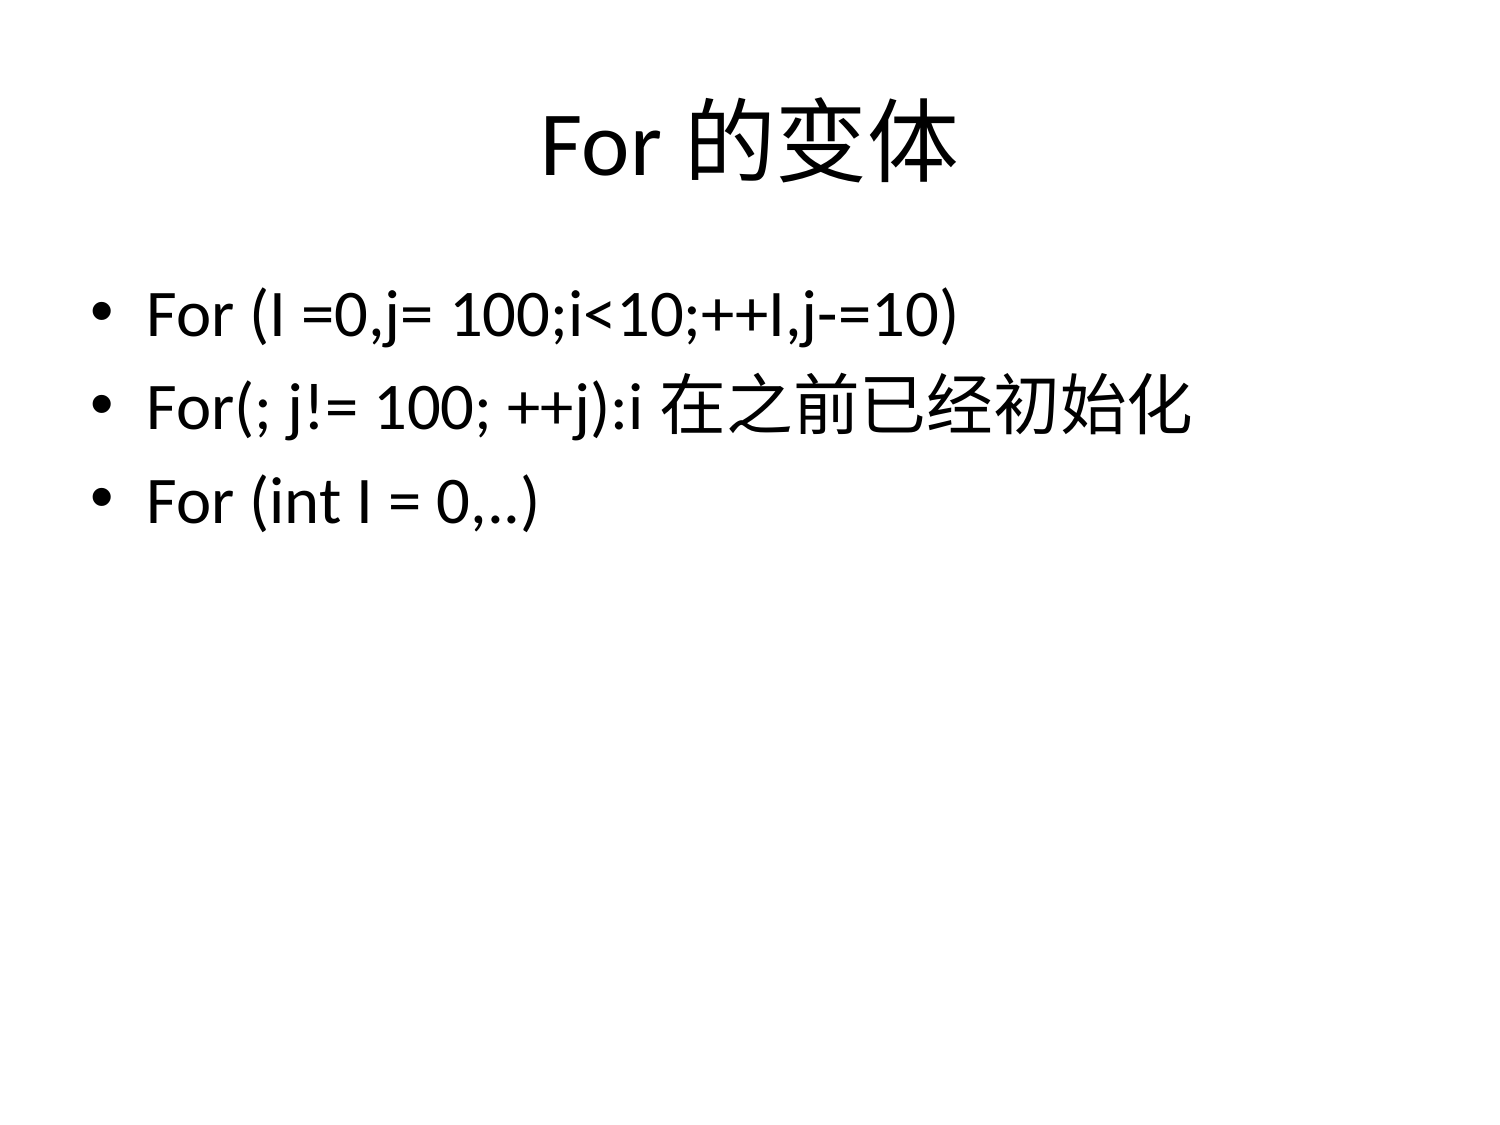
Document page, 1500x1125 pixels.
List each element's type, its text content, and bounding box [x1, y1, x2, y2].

title For的变体 [75, 45, 1425, 233]
list For (I =0,j= 100;i<10;++I,j-=10) For(; j!= 100; ++j):i在之前已经初始化 For (int I = 0,..) [75, 262, 1425, 1005]
